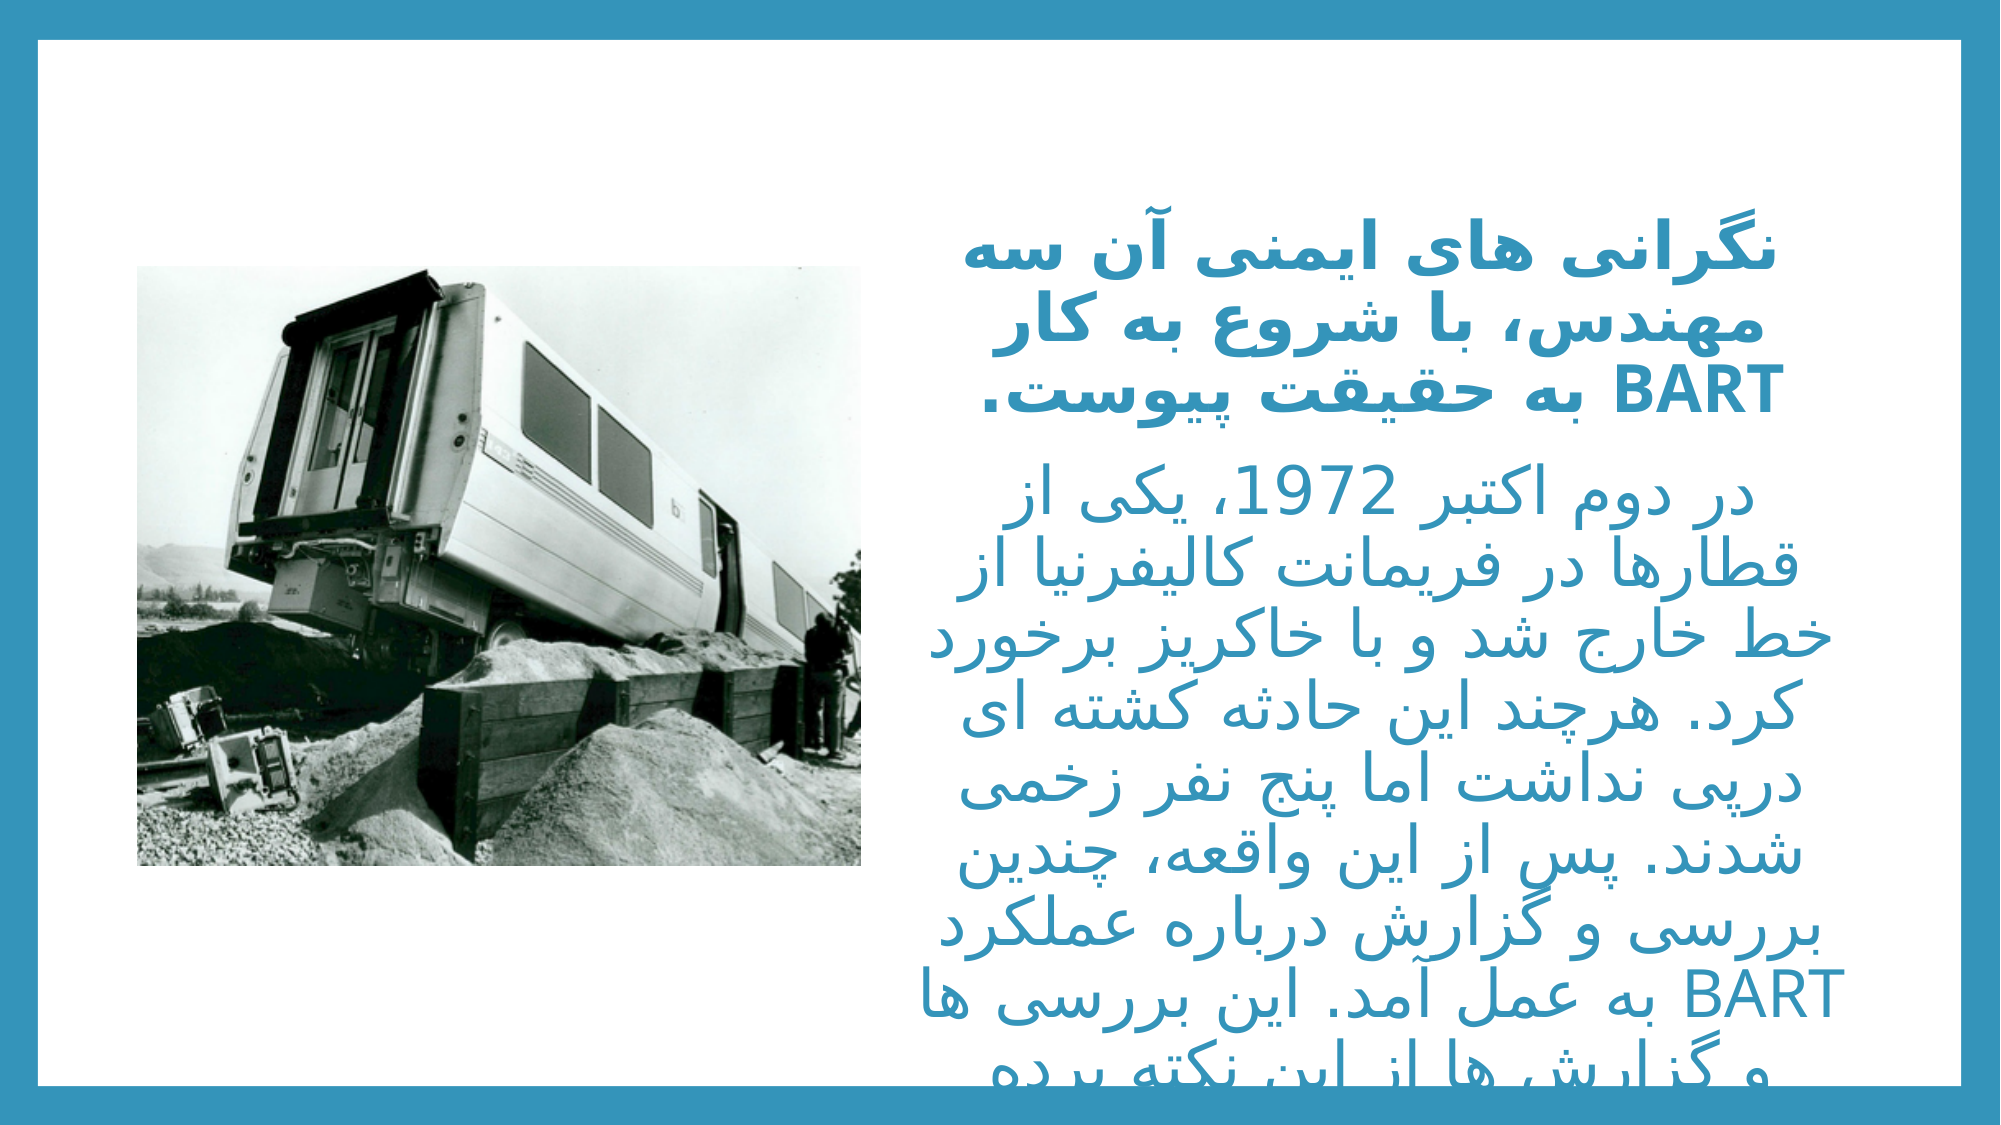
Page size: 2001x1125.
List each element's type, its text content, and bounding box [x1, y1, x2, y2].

list نگرانی های ایمنی آن سه مهندس، با شروع به کار BART به حقیقت پیوست. در دوم اکتبر 1972، یکی از قطارها در فریمانت کالیفرنیا از خط خارج شد و با خاکریز برخورد کرد. هرچند این حادثه کشته ای درپی نداشت اما پنج نفر زخمی شدند. پس از این واقعه، چندین بررسی و گزارش درباره عملکرد BART به عمل آمد. این بررسی ها و گزارش ها از این نکته پرده برداشت که در این سیستم، نقص عملکردی و مسائل دیگری وجود داشته است. [885, 204, 1886, 974]
picture [137, 266, 862, 866]
